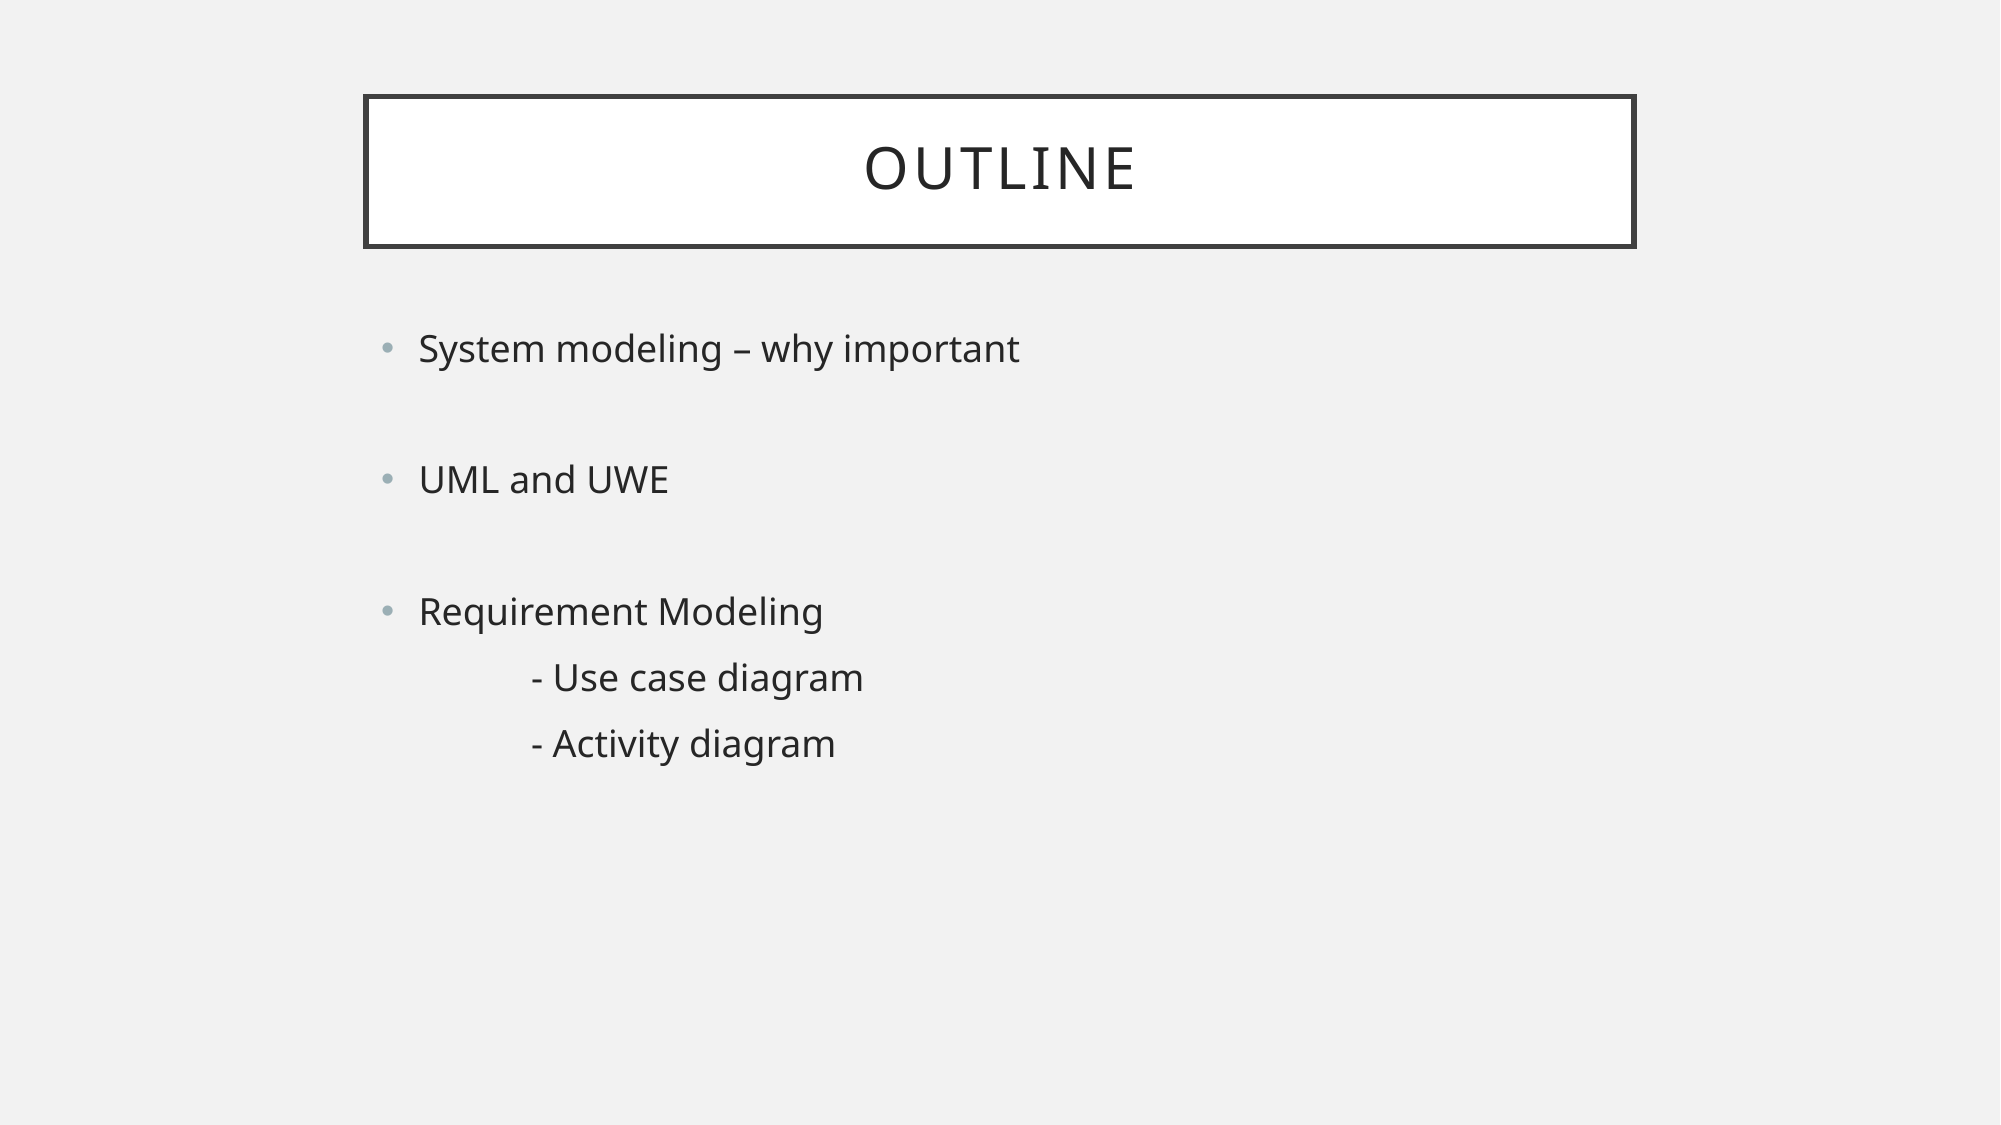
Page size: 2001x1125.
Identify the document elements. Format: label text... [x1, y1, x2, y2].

title Outline [363, 94, 1637, 249]
list System modeling – why important UML and UWE Requirement Modeling - Use case diagram - Activity diagram [366, 317, 1634, 826]
